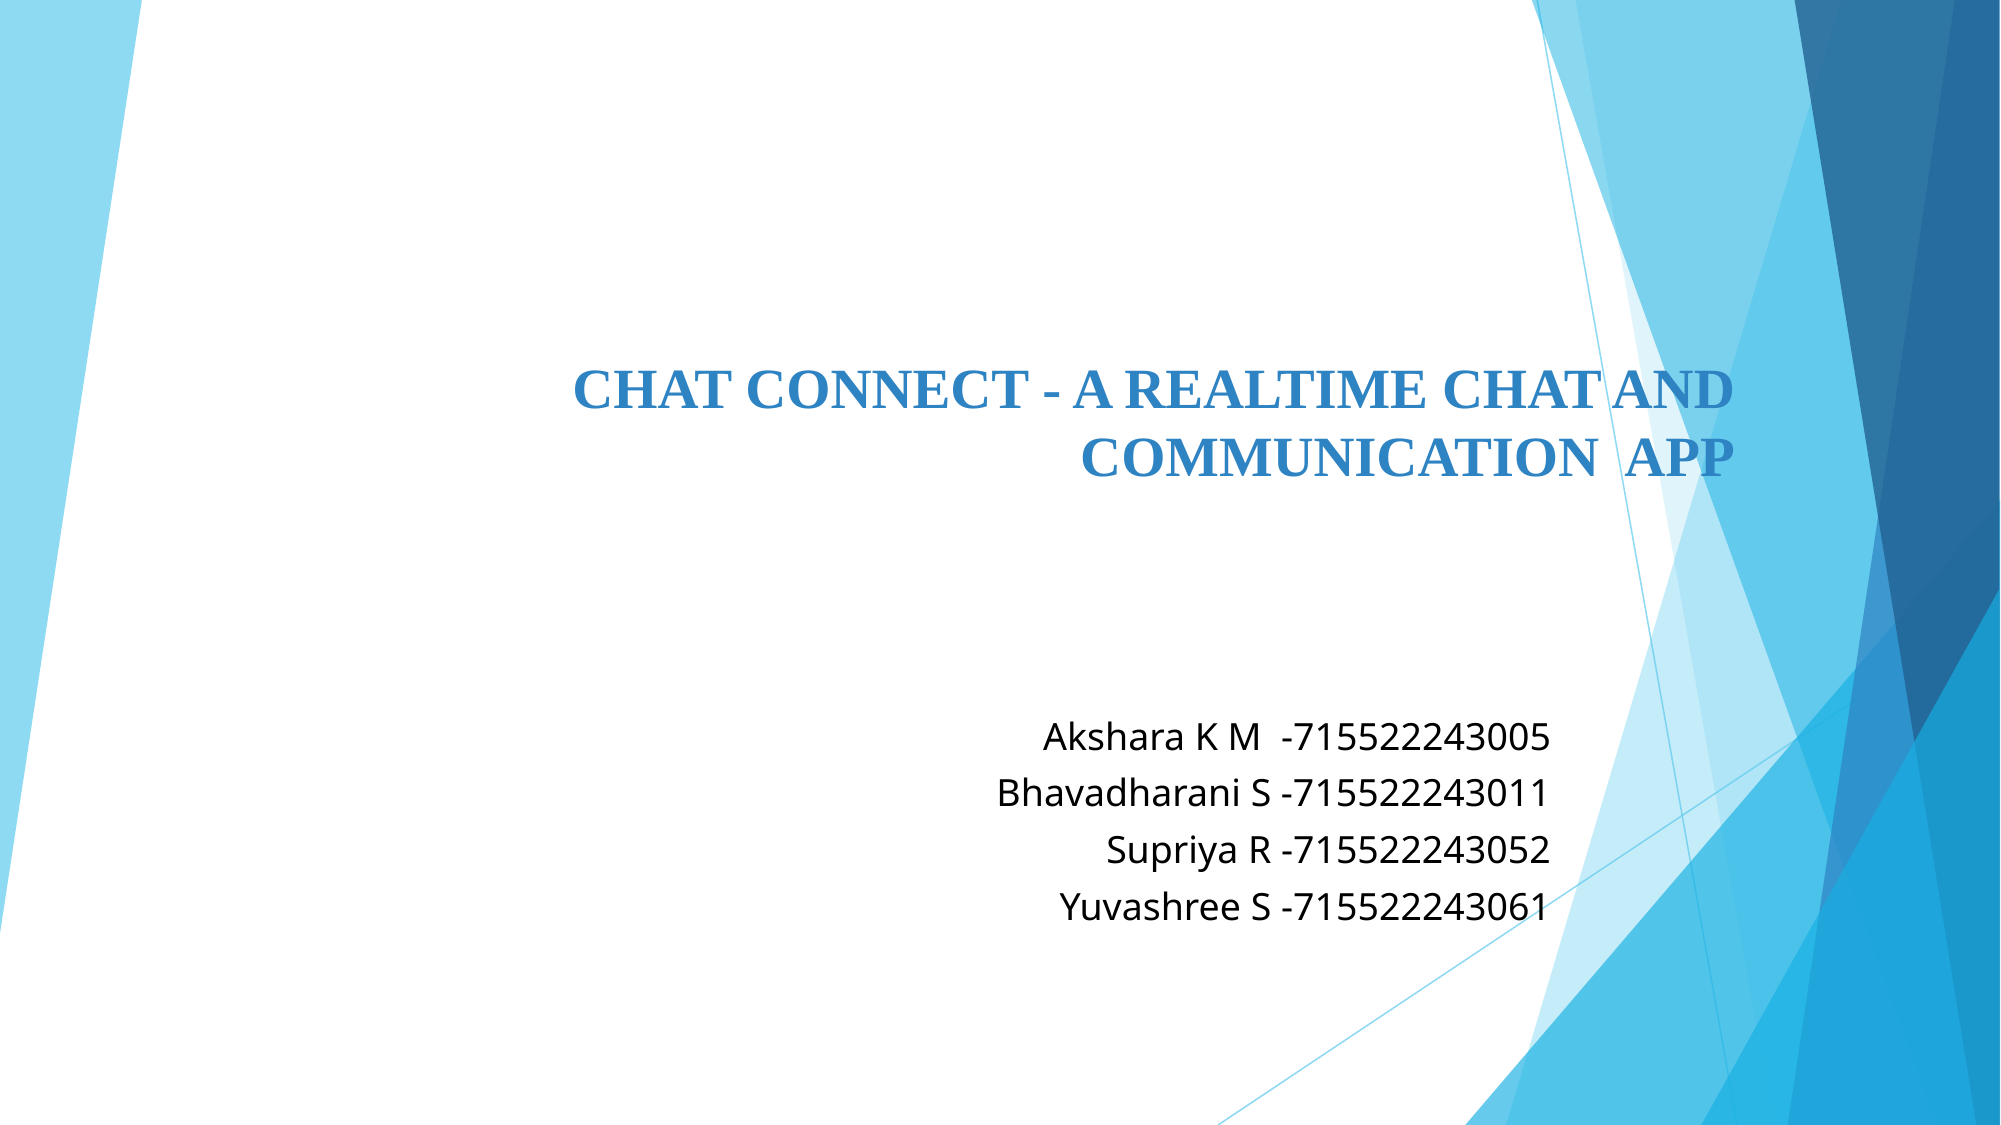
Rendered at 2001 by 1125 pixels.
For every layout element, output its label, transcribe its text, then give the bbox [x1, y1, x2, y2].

title CHAT CONNECT - A REALTIME CHAT AND COMMUNICATION APP [249, 0, 1750, 496]
subtitle Akshara K M -715522243005 Bhavadharani S -715522243011 Supriya R -715522243052 Yuvashree S -715522243061 [841, 495, 1567, 992]
